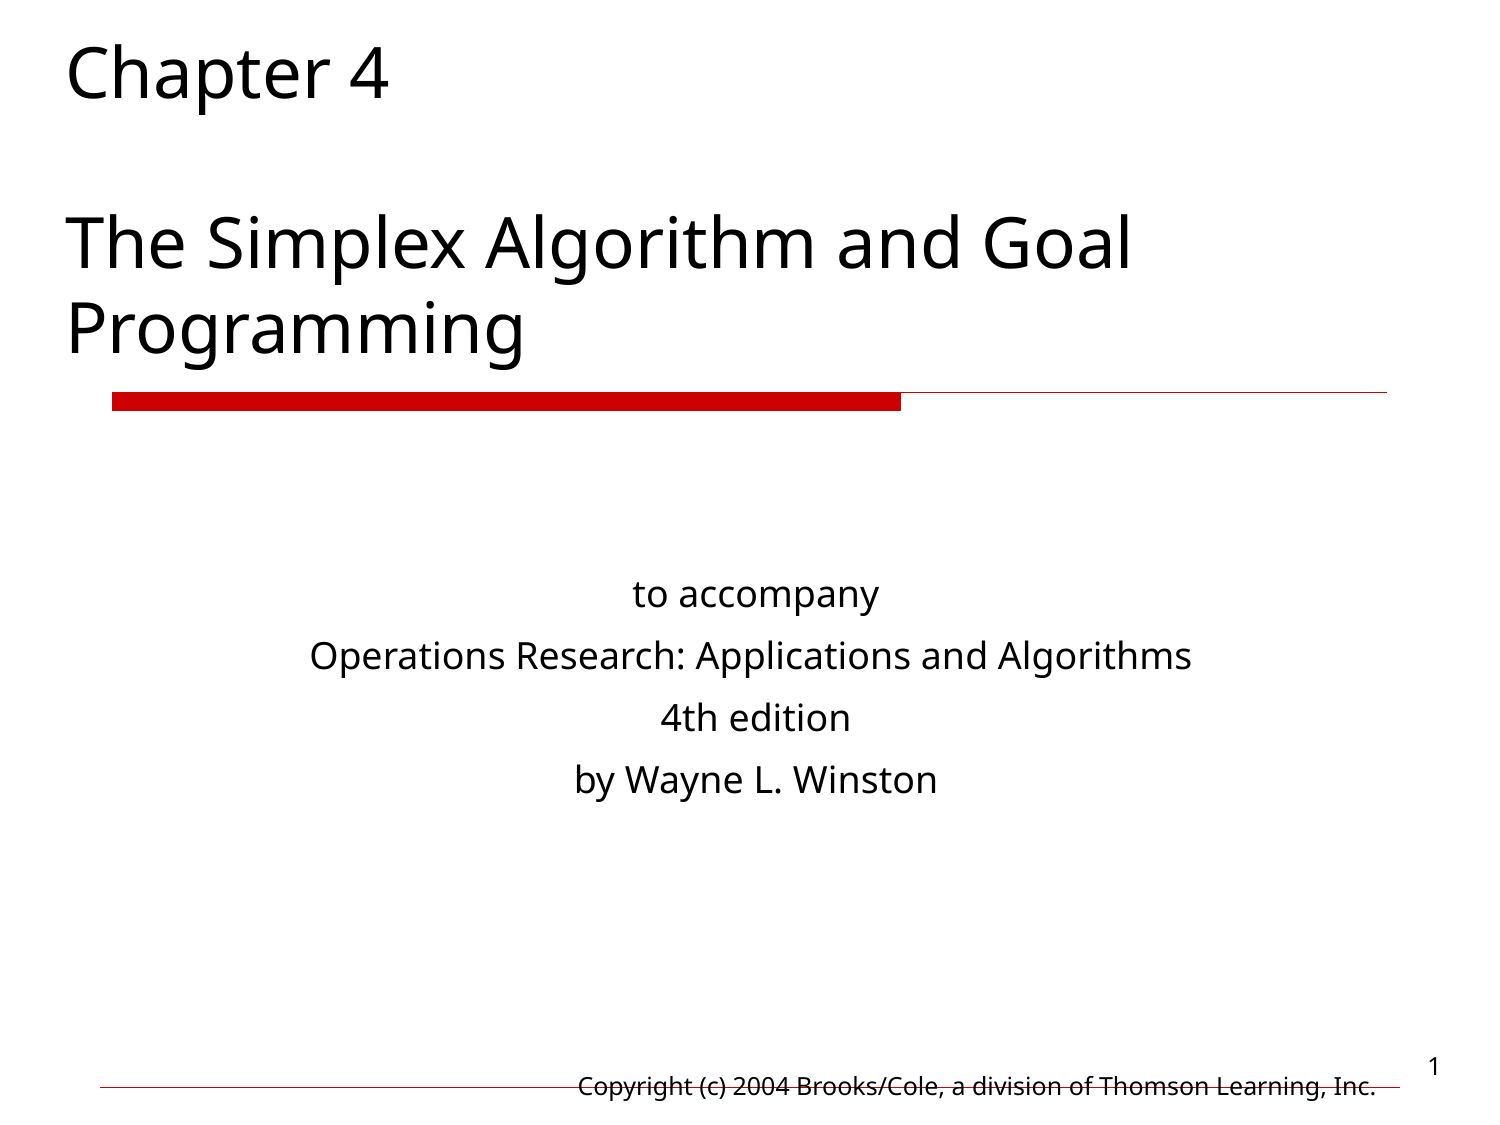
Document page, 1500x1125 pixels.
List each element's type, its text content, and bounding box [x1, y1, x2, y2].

title Chapter 4 The Simplex Algorithm and Goal Programming [50, 149, 1500, 375]
subtitle to accompany Operations Research: Applications and Algorithms 4th edition by Wayne L. Winston [62, 562, 1450, 825]
text_box Copyright (c) 2004 Brooks/Cole, a division of Thomson Learning, Inc. [562, 1062, 1475, 1100]
